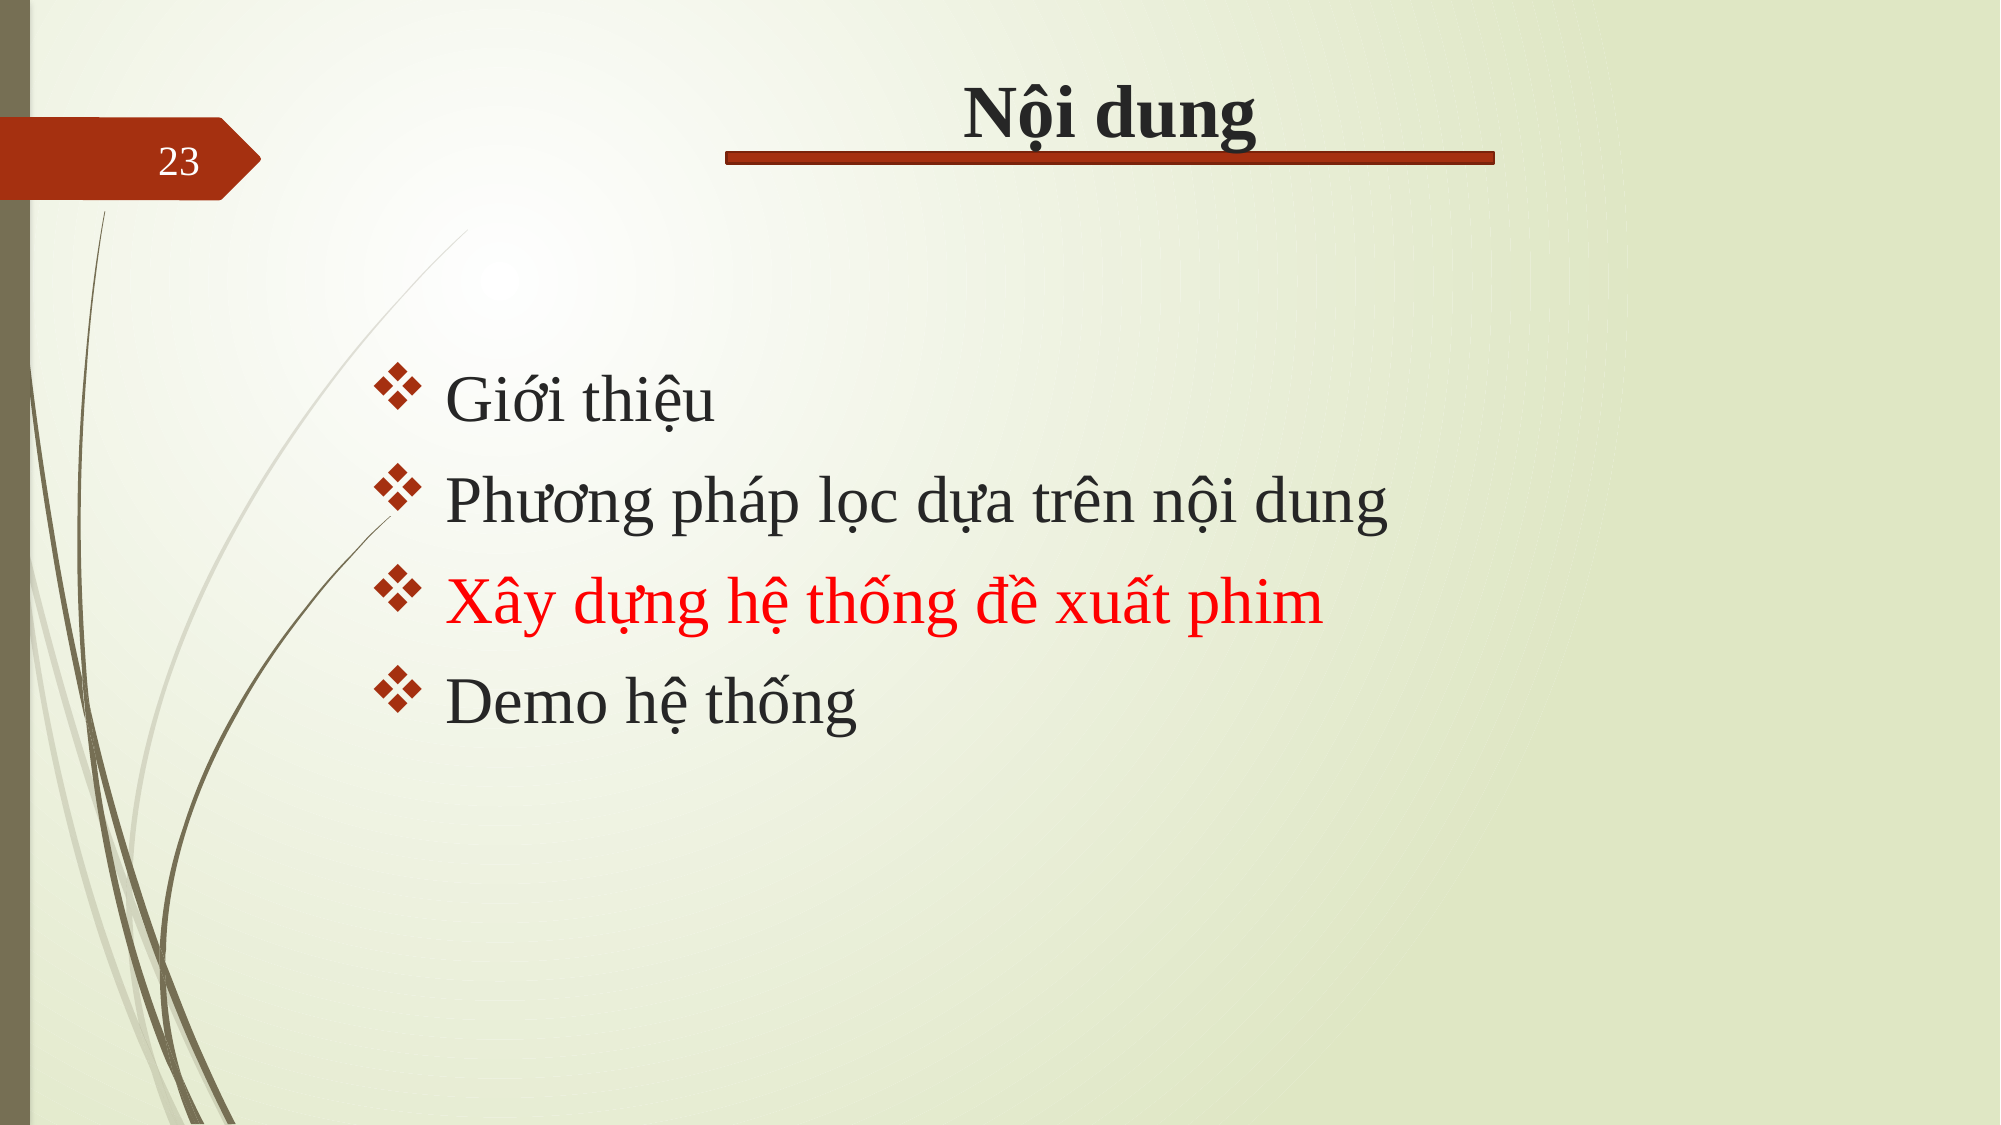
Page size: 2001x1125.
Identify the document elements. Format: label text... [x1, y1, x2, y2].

slide_number 23 [87, 129, 216, 190]
title Nội dung [333, 55, 1888, 212]
list Giới thiệu Phương pháp lọc dựa trên nội dung Xây dựng hệ thống đề xuất phim Demo hệ thống [353, 347, 1720, 778]
